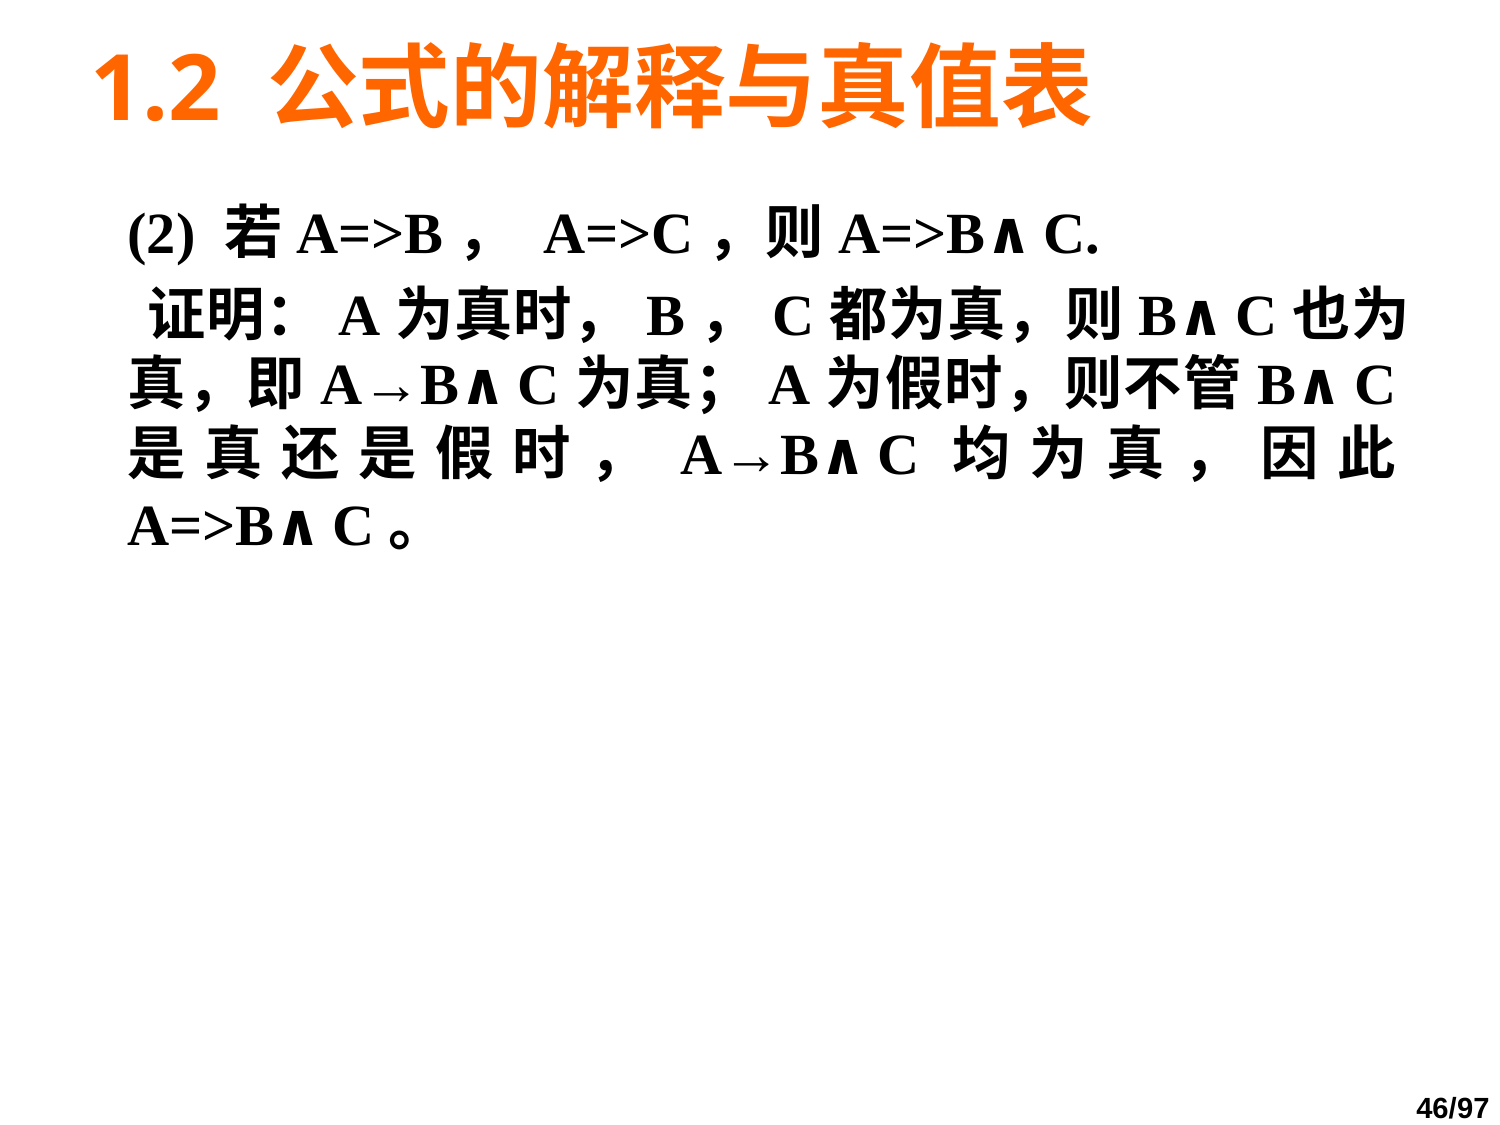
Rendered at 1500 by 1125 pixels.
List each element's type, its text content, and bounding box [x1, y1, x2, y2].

title 1.2 公式的解释与真值表 [74, 37, 1426, 143]
list (2) 若A=>B， A=>C，则A=>B∧C. 证明：A为真时，B，C都为真，则B∧C也为真，即A→B∧C为真；A为假时，则不管B∧C是真还是假时，A→B∧C均为真，因此A=>B∧C。 [75, 187, 1425, 1088]
